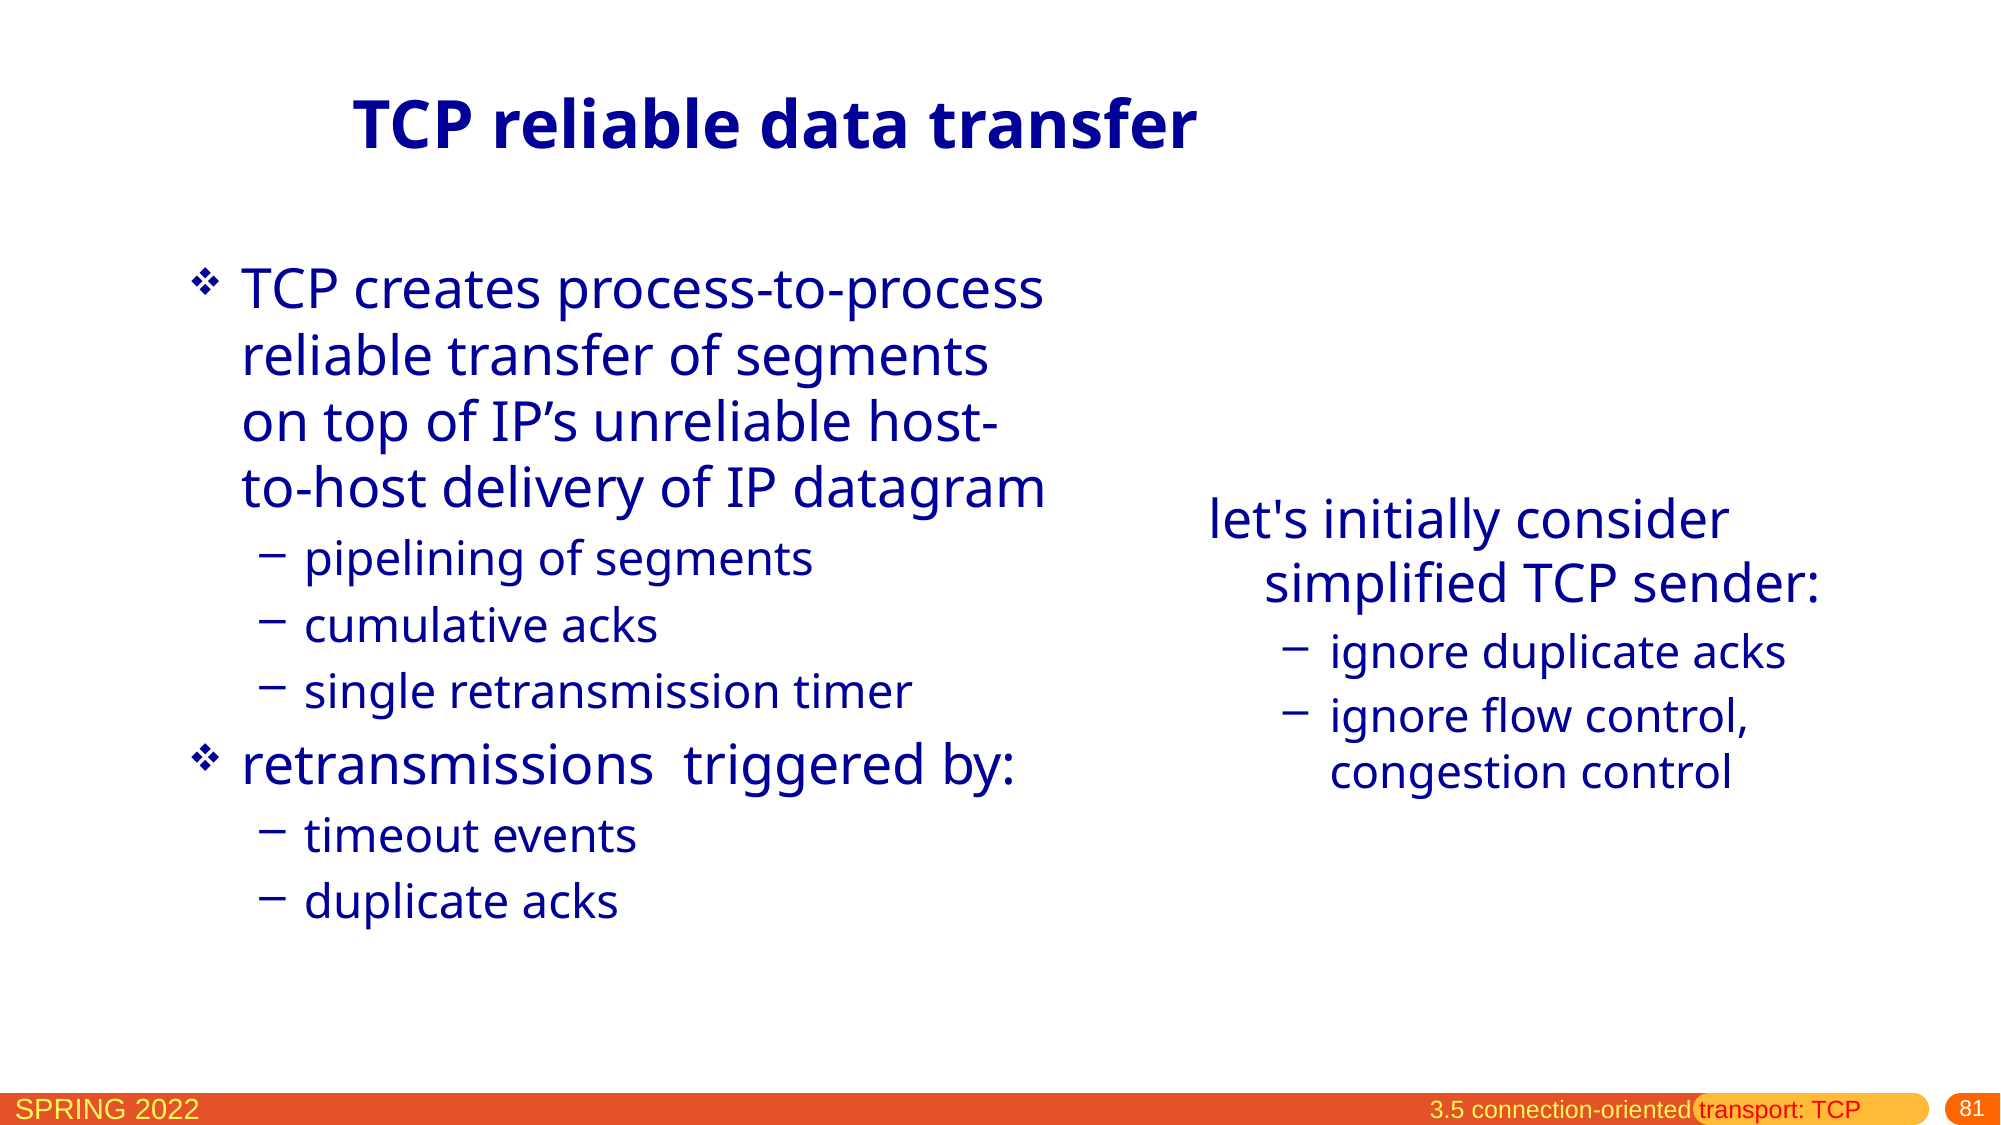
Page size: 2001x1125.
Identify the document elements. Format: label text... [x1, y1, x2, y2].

text_box 3.5 connection-oriented transport: TCP [1414, 1086, 1882, 1125]
list TCP creates process-to-process reliable transfer of segments on top of IP’s unreliable host-to-host delivery of IP datagram pipelining of segments cumulative acks single retransmission timer retransmissions triggered by: timeout events duplicate acks [173, 246, 1071, 1009]
title TCP reliable data transfer [337, 28, 1613, 216]
list let's initially consider simplified TCP sender: ignore duplicate acks ignore flow control, congestion control [1193, 477, 1839, 826]
